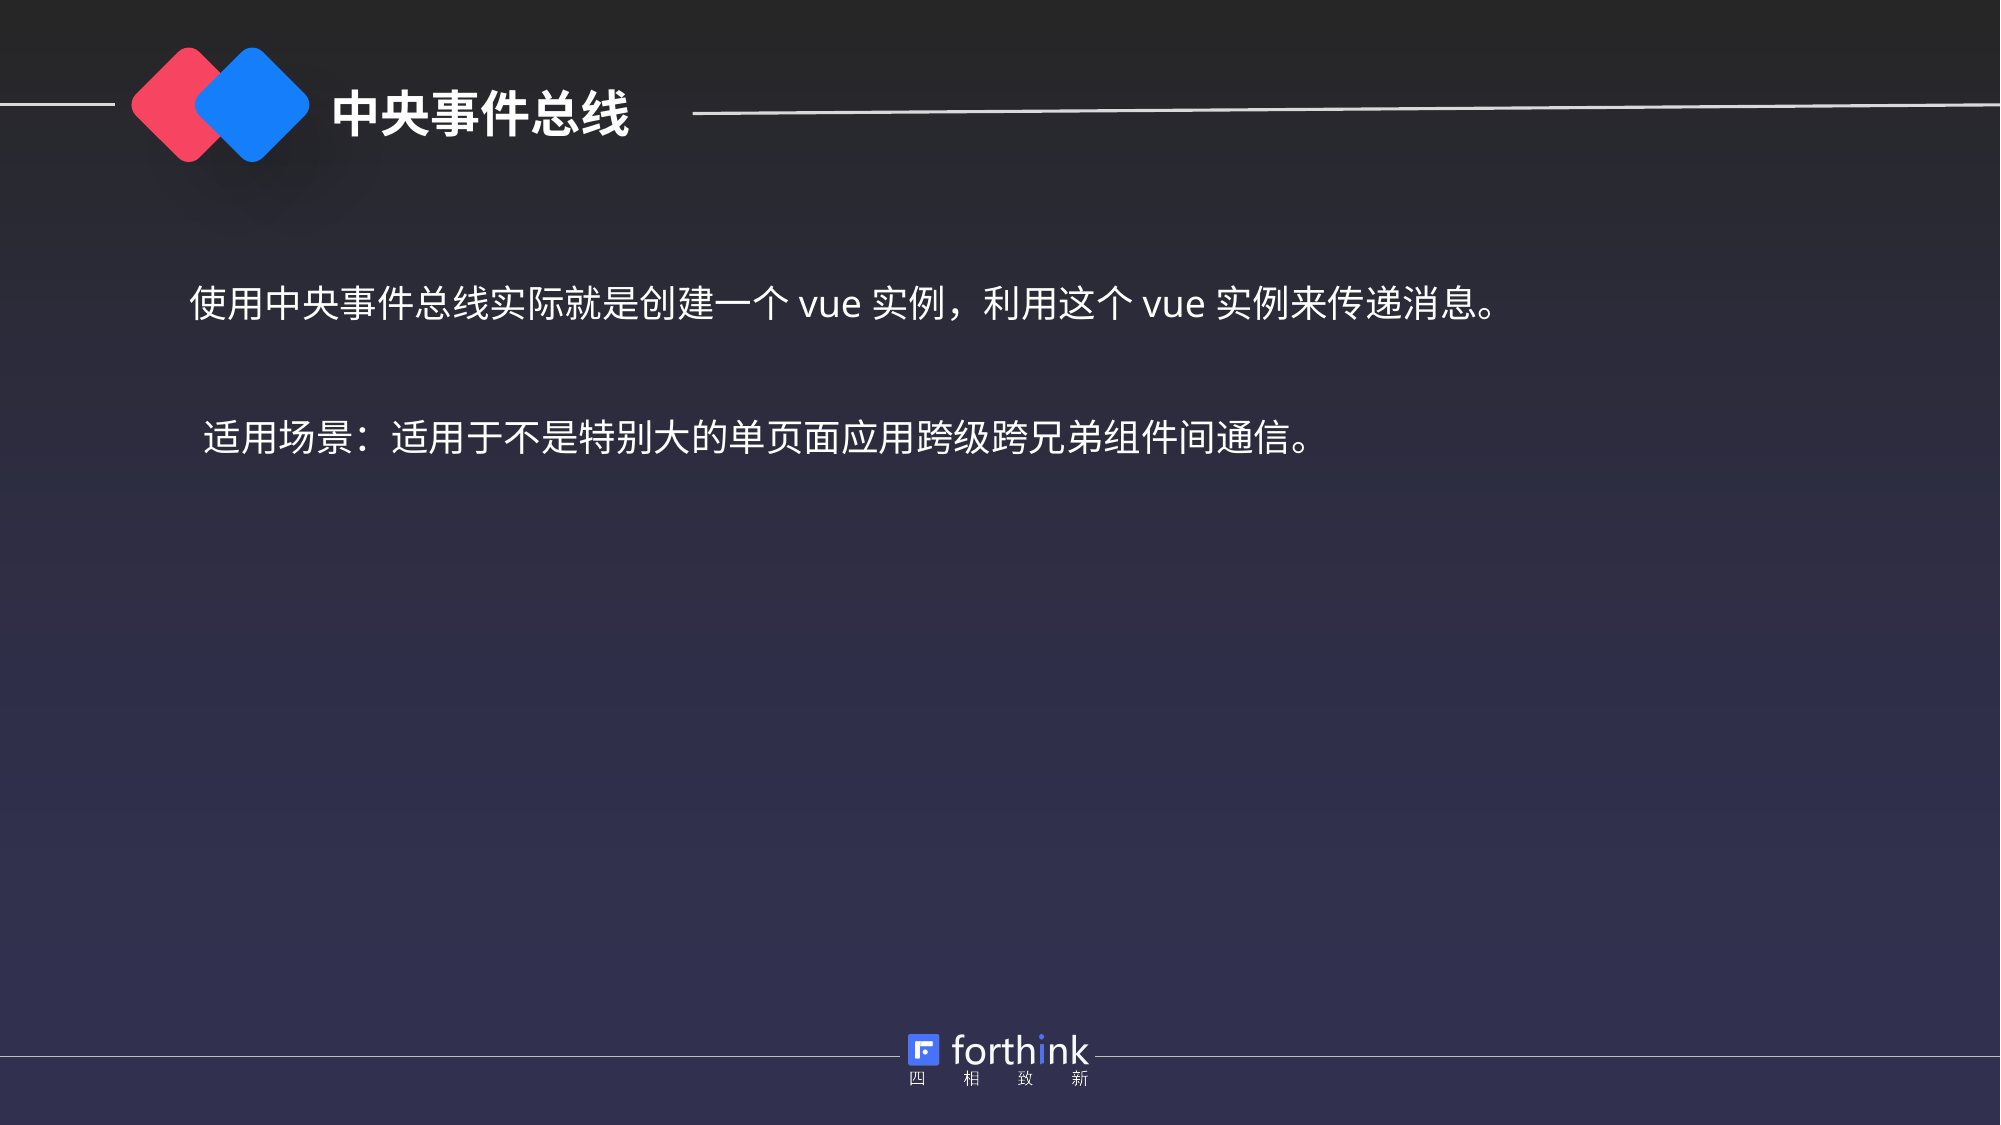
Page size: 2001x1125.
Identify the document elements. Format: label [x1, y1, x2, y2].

picture [0, 0, 2000, 1125]
text_box [143, 59, 297, 150]
text_box [692, 104, 2000, 114]
